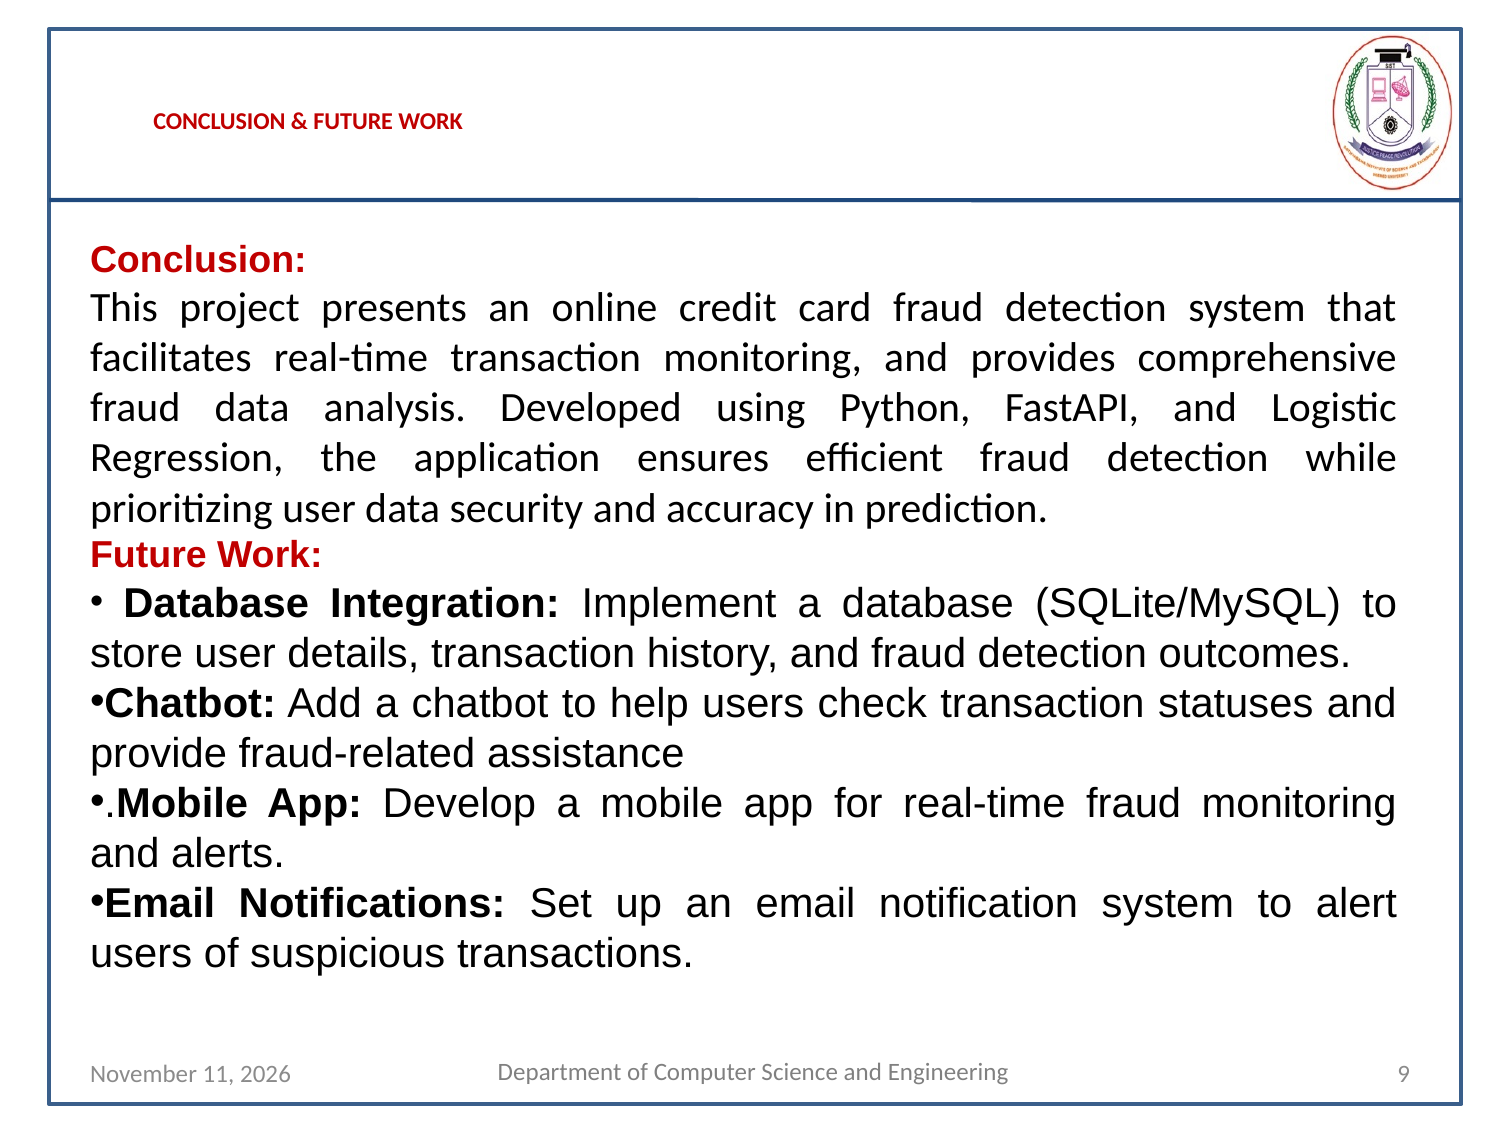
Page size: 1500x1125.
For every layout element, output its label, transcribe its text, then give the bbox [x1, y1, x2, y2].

title CONCLUSION & FUTURE WORK [87, 62, 1438, 175]
footer Department of Computer Science and Engineering [472, 1048, 1035, 1109]
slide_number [75, 1042, 425, 1103]
picture [1325, 32, 1459, 192]
list Conclusion: This project presents an online credit card fraud detection system that facilitates real-time transaction monitoring, and provides comprehensive fraud data analysis. Developed using Python, FastAPI, and Logistic Regression, the application ensures efficient fraud detection while prioritizing user data security and accuracy in prediction. Future Work: Database Integration: Implement a database (SQLite/MySQL) to store user details, transaction history, and fraud detection outcomes. Chatbot: Add a chatbot to help users check transaction statuses and provide fraud-related assistance .Mobile App: Develop a mobile app for real-time fraud monitoring and alerts. Email Notifications: Set up an email notification system to alert users of suspicious transactions. [75, 227, 1413, 983]
slide_number 9 [1074, 1042, 1425, 1103]
